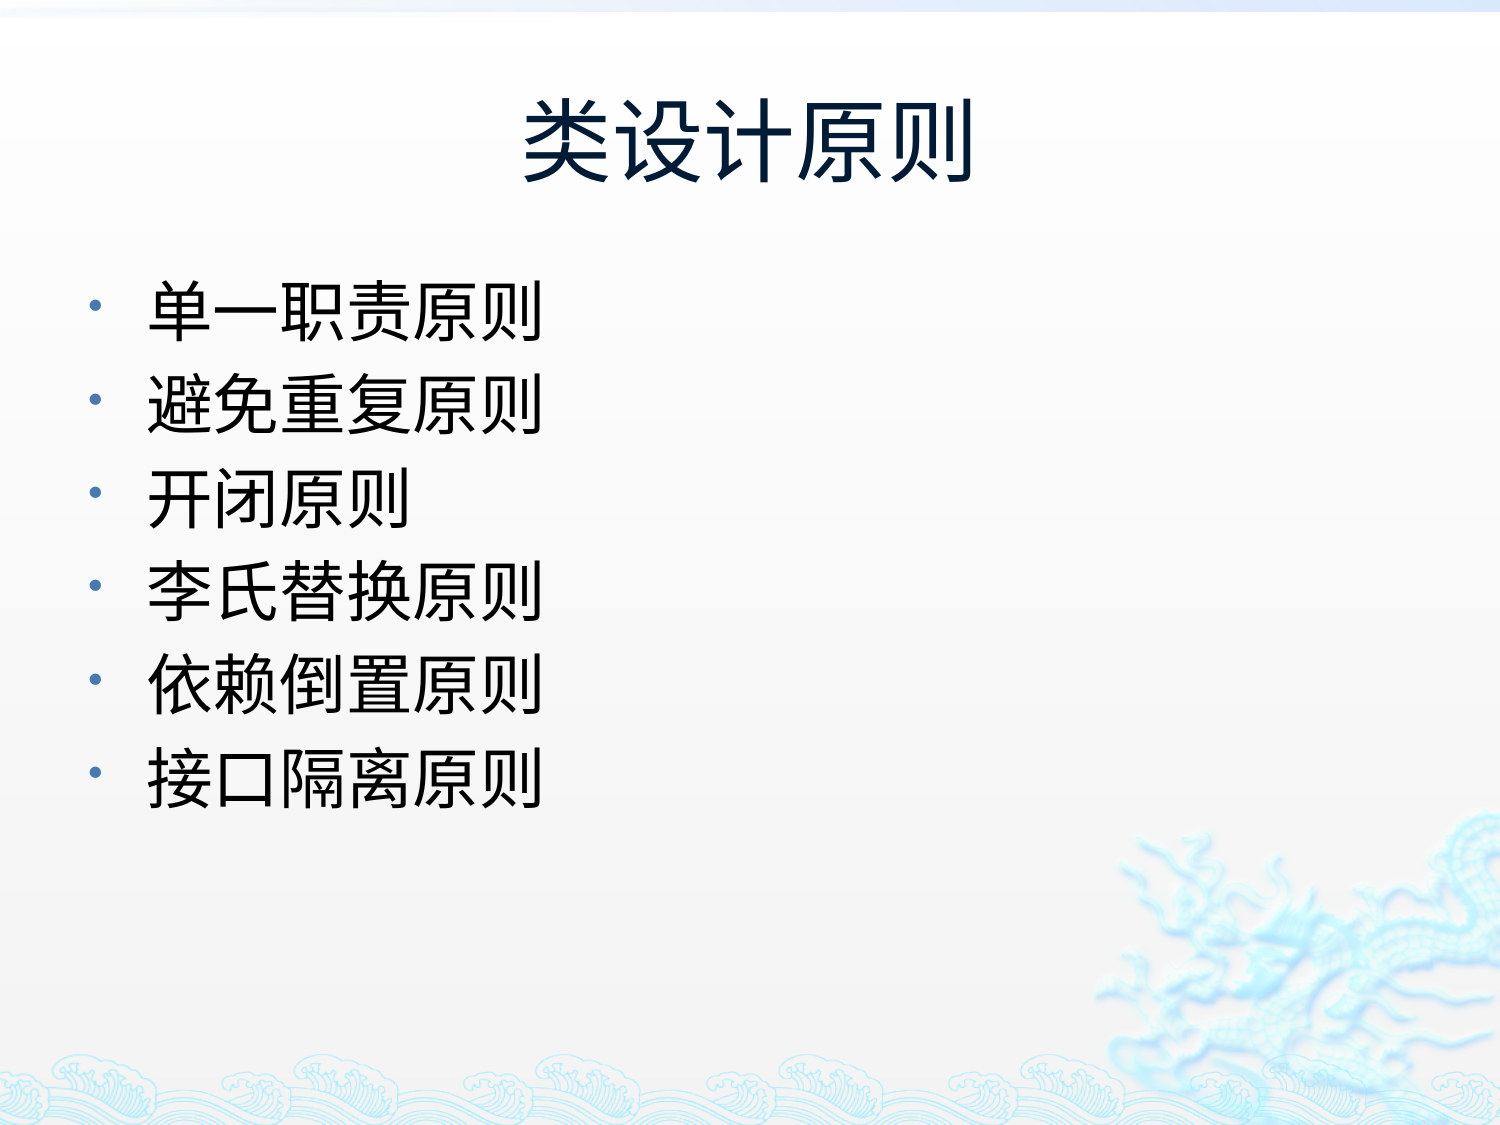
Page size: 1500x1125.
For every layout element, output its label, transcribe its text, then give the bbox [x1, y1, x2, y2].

list 单一职责原则 避免重复原则 开闭原则 李氏替换原则 依赖倒置原则 接口隔离原则 [75, 262, 1425, 1005]
title 类设计原则 [75, 45, 1425, 233]
